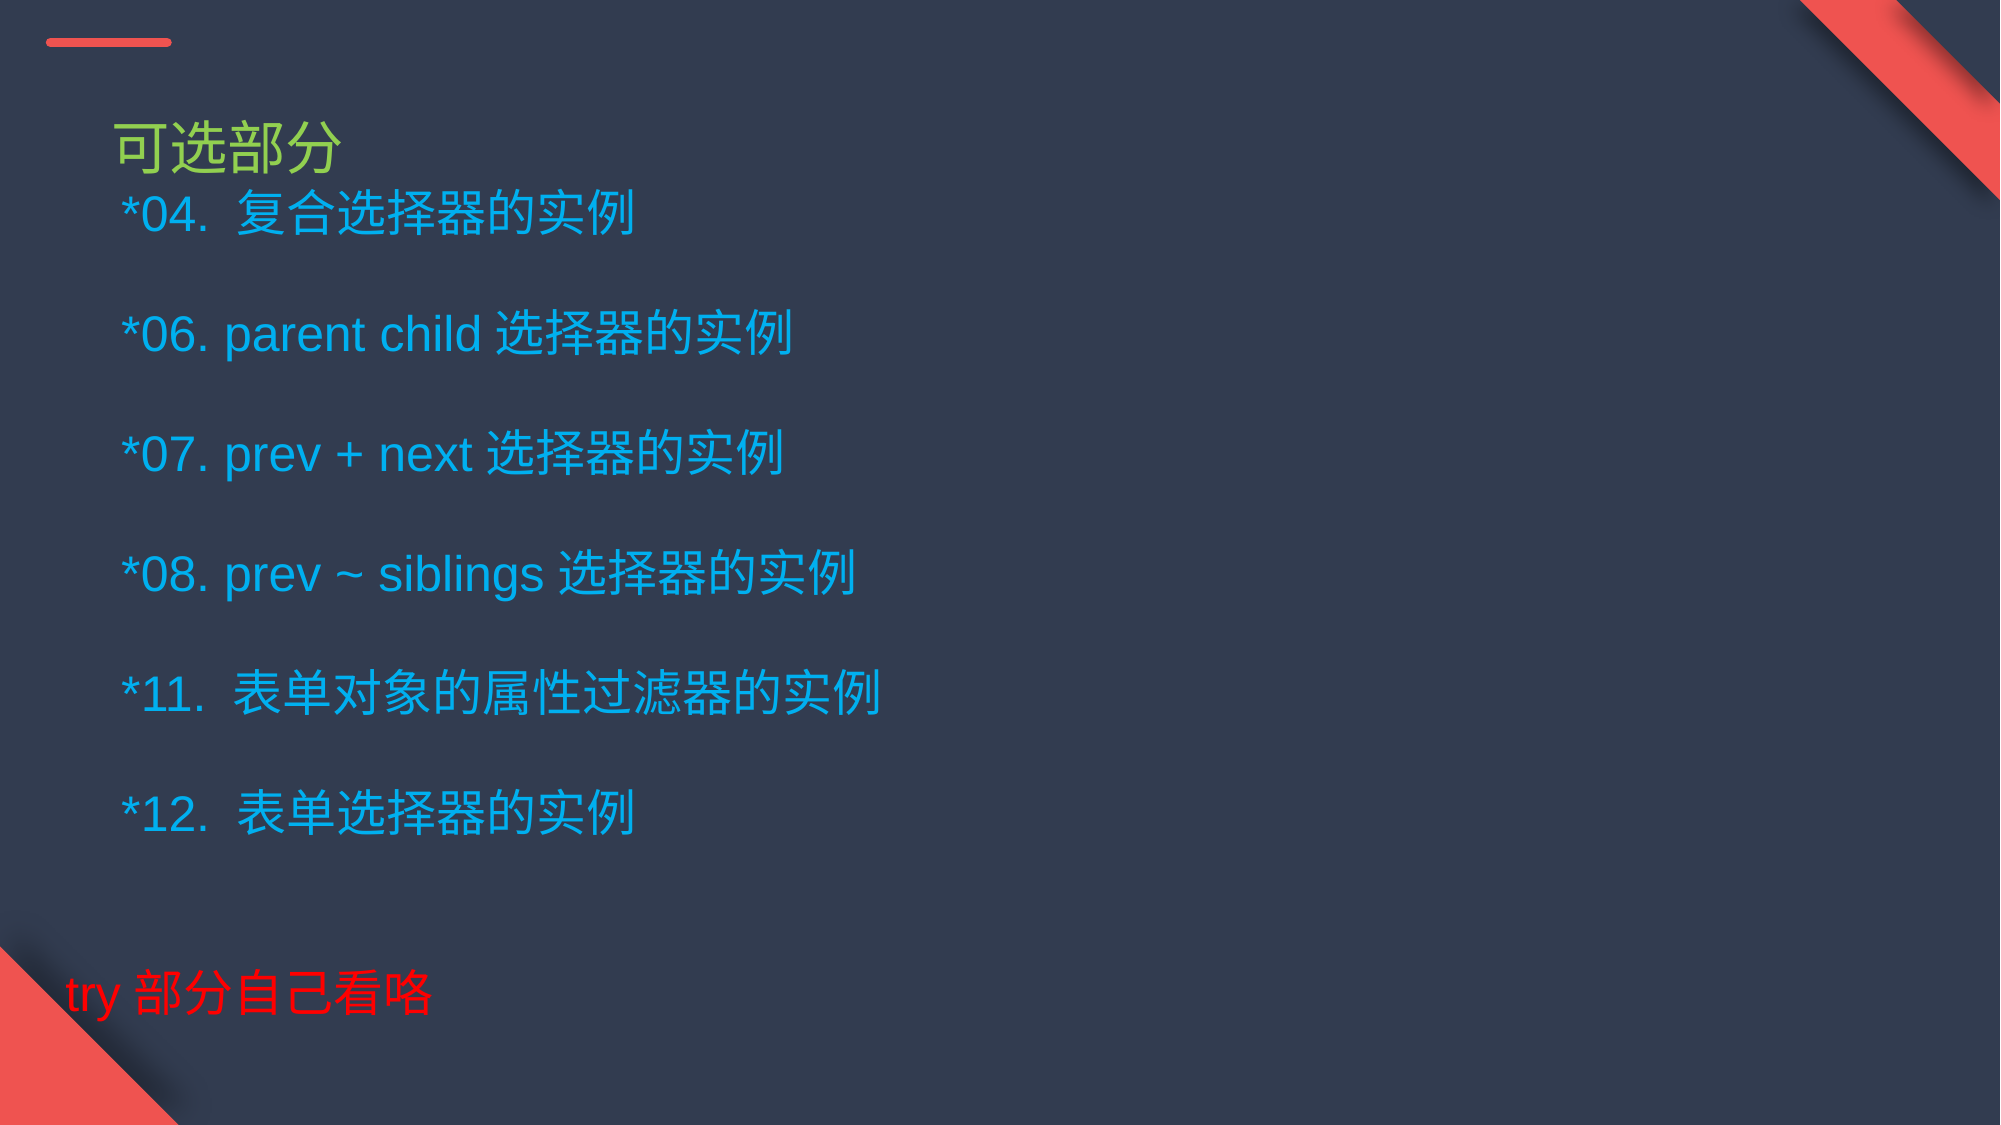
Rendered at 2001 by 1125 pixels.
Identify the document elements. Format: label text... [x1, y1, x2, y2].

text_box [1894, 0, 2000, 106]
text_box [0, 944, 181, 1125]
text_box 可选部分 *04. 复合选择器的实例 *06. parent child选择器的实例 *07. prev + next选择器的实例 *08. prev ~ siblings选择器的实例 *11. 表单对象的属性过滤器的实例 *12. 表单选择器的实例 try部分自己看咯 [50, 103, 1897, 1029]
text_box [1798, 0, 2000, 202]
